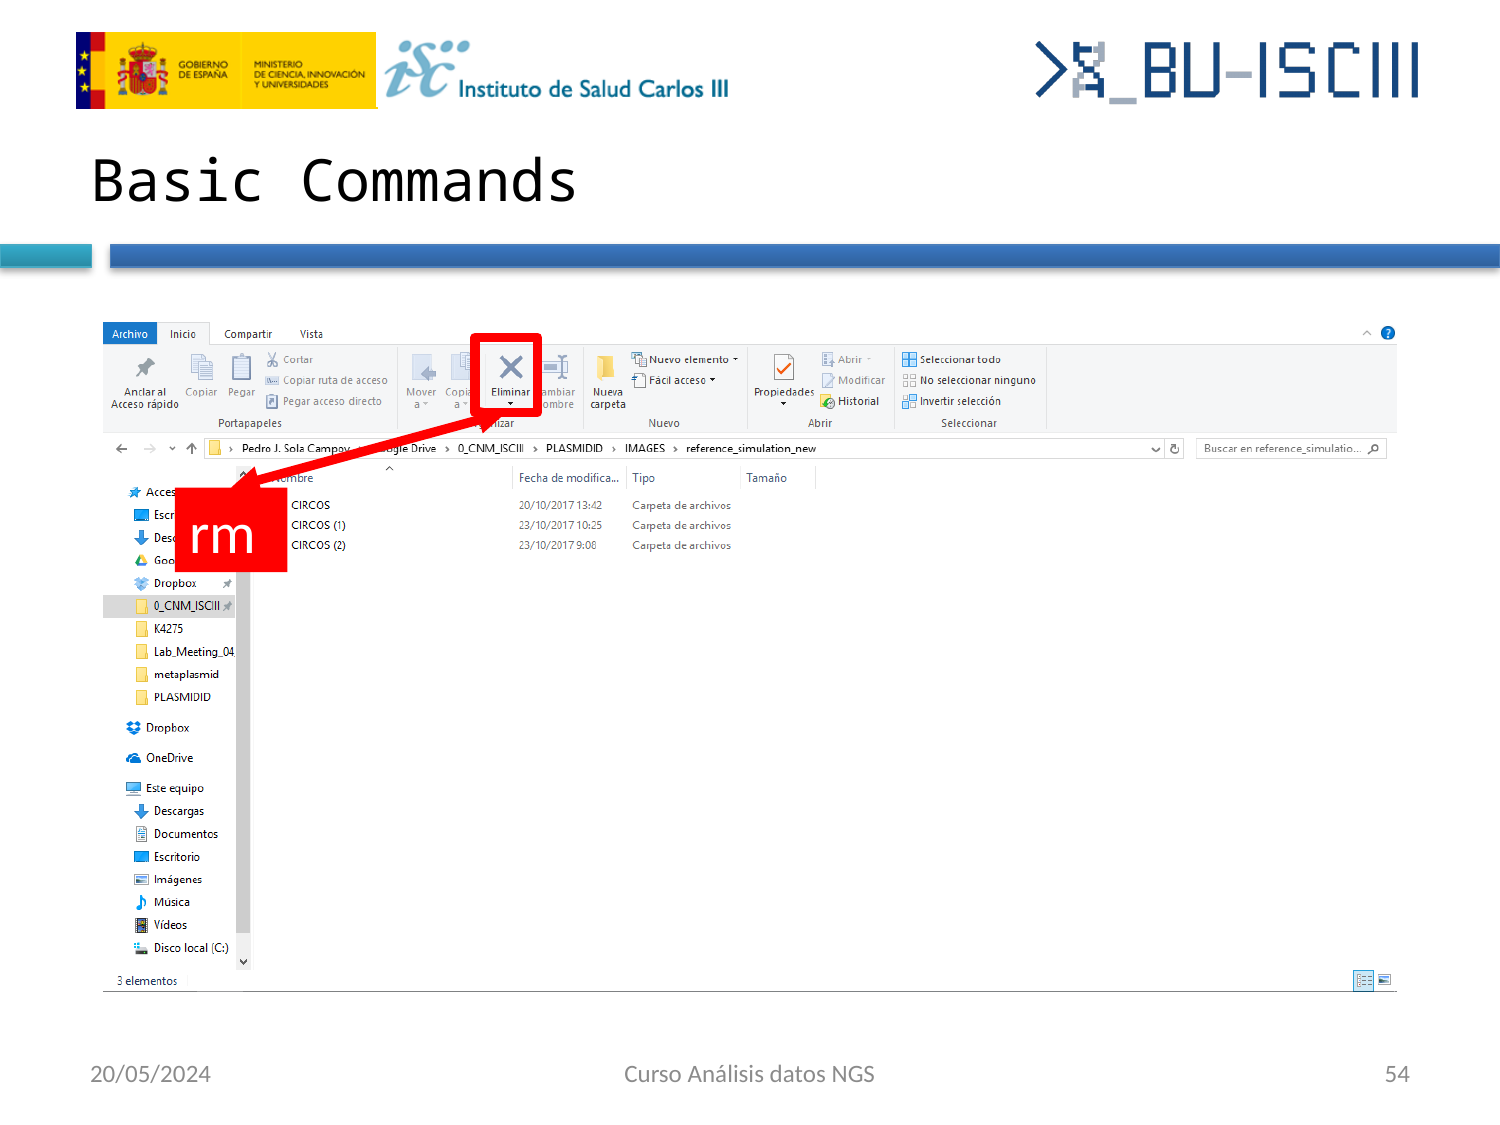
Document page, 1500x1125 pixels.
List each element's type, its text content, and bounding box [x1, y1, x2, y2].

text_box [230, 412, 507, 488]
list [102, 320, 1398, 992]
title Basic Commands [75, 113, 1425, 244]
picture [1021, 0, 1436, 138]
picture [76, 32, 809, 109]
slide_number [75, 1042, 425, 1103]
slide_number 54 [1074, 1042, 1425, 1103]
footer Curso Análisis datos NGS [512, 1042, 988, 1103]
